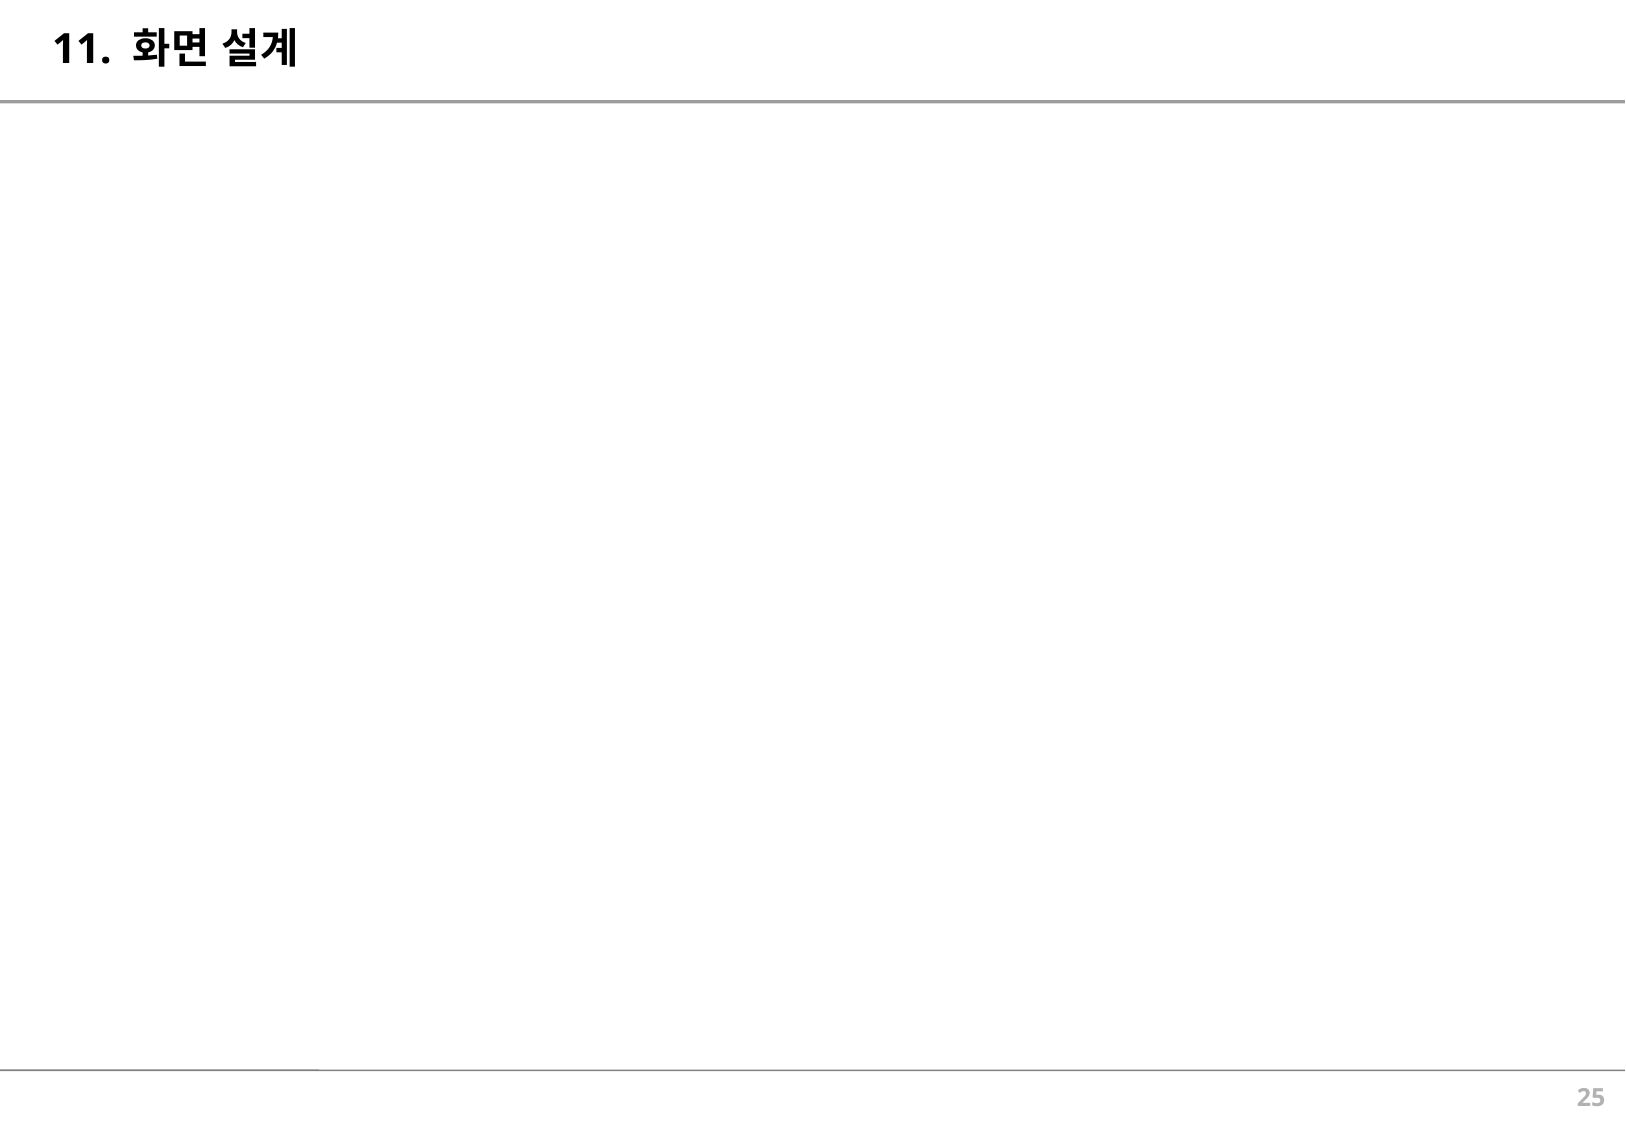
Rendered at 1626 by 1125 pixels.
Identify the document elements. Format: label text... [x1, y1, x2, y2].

title 11. 화면 설계 [37, 13, 1579, 87]
slide_number 24 [1254, 1074, 1621, 1122]
